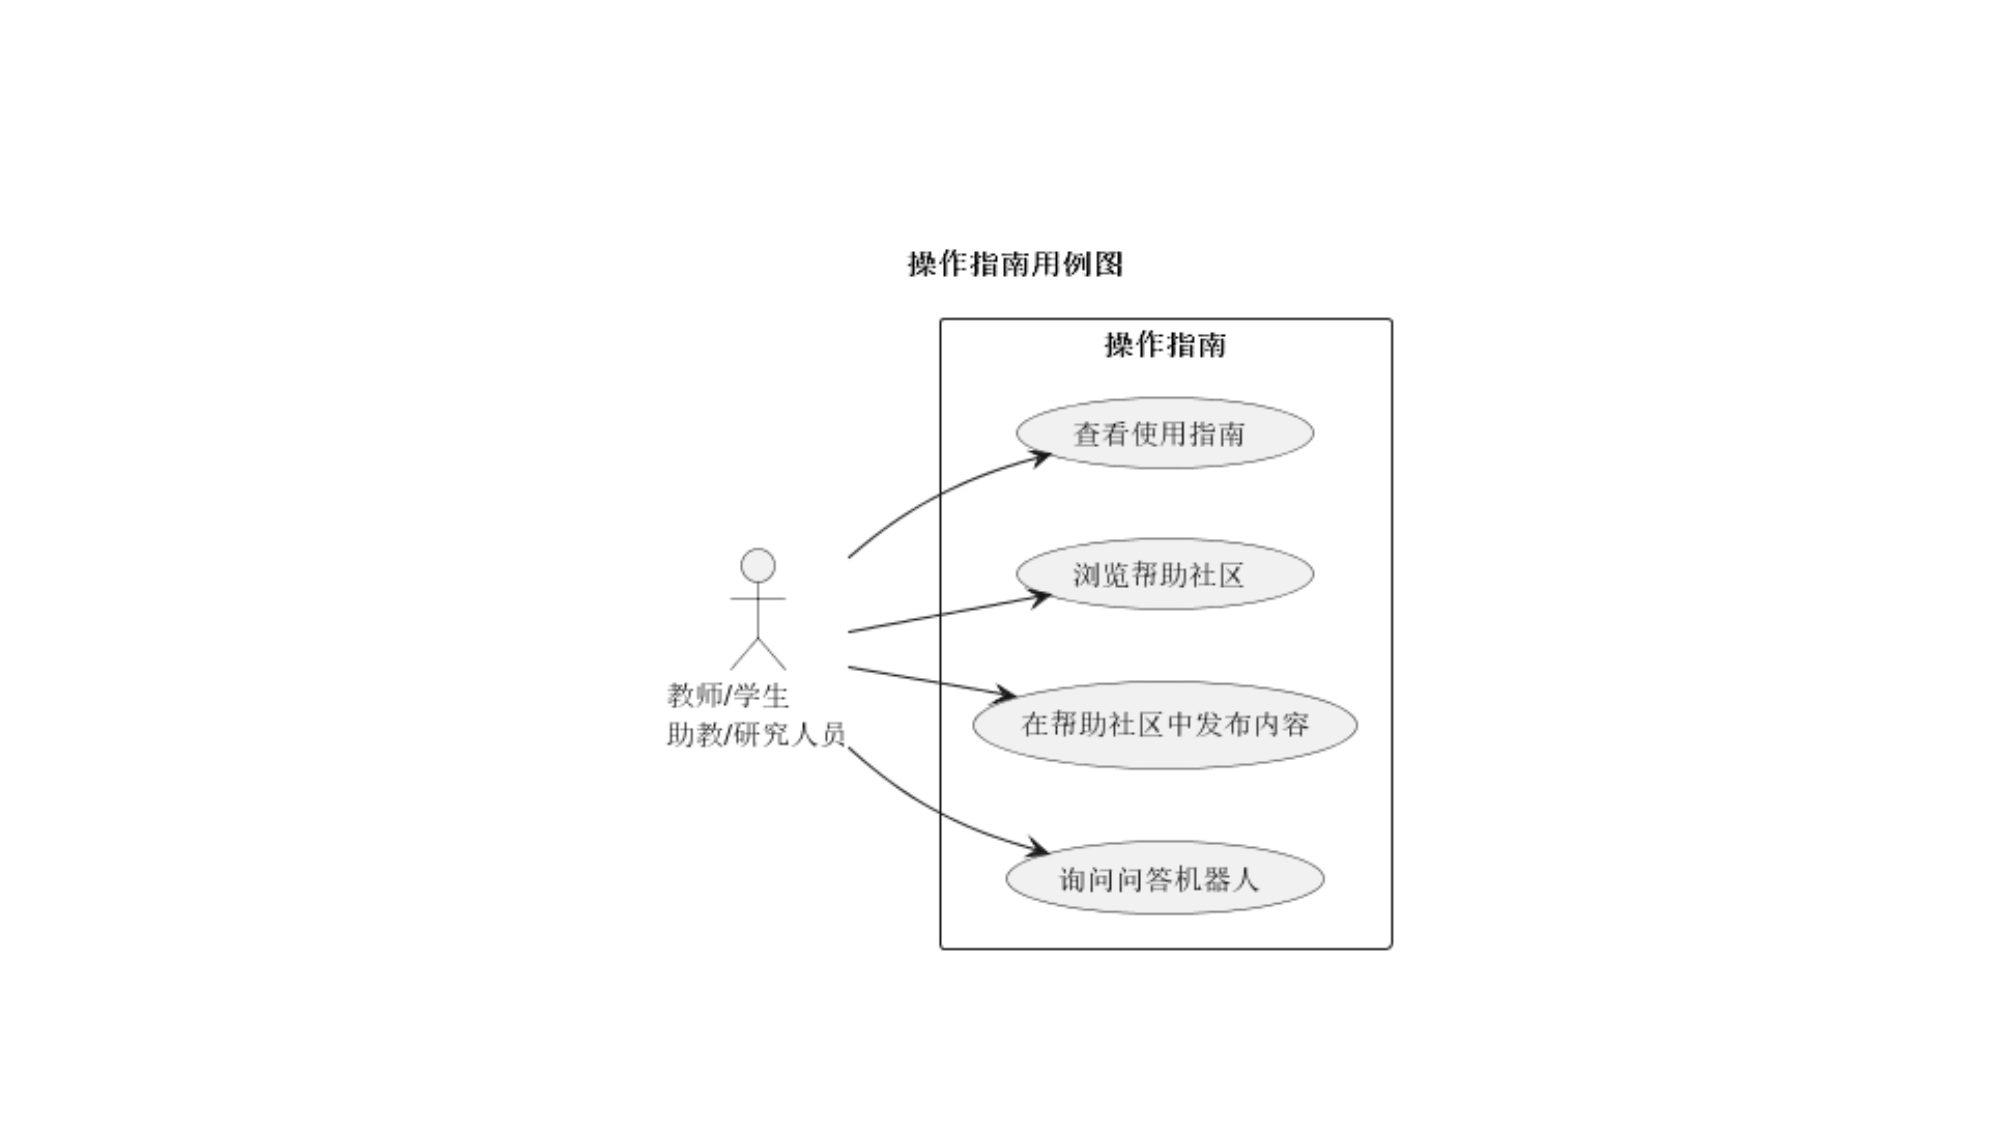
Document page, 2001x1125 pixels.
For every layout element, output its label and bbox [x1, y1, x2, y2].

list [654, 221, 1402, 960]
